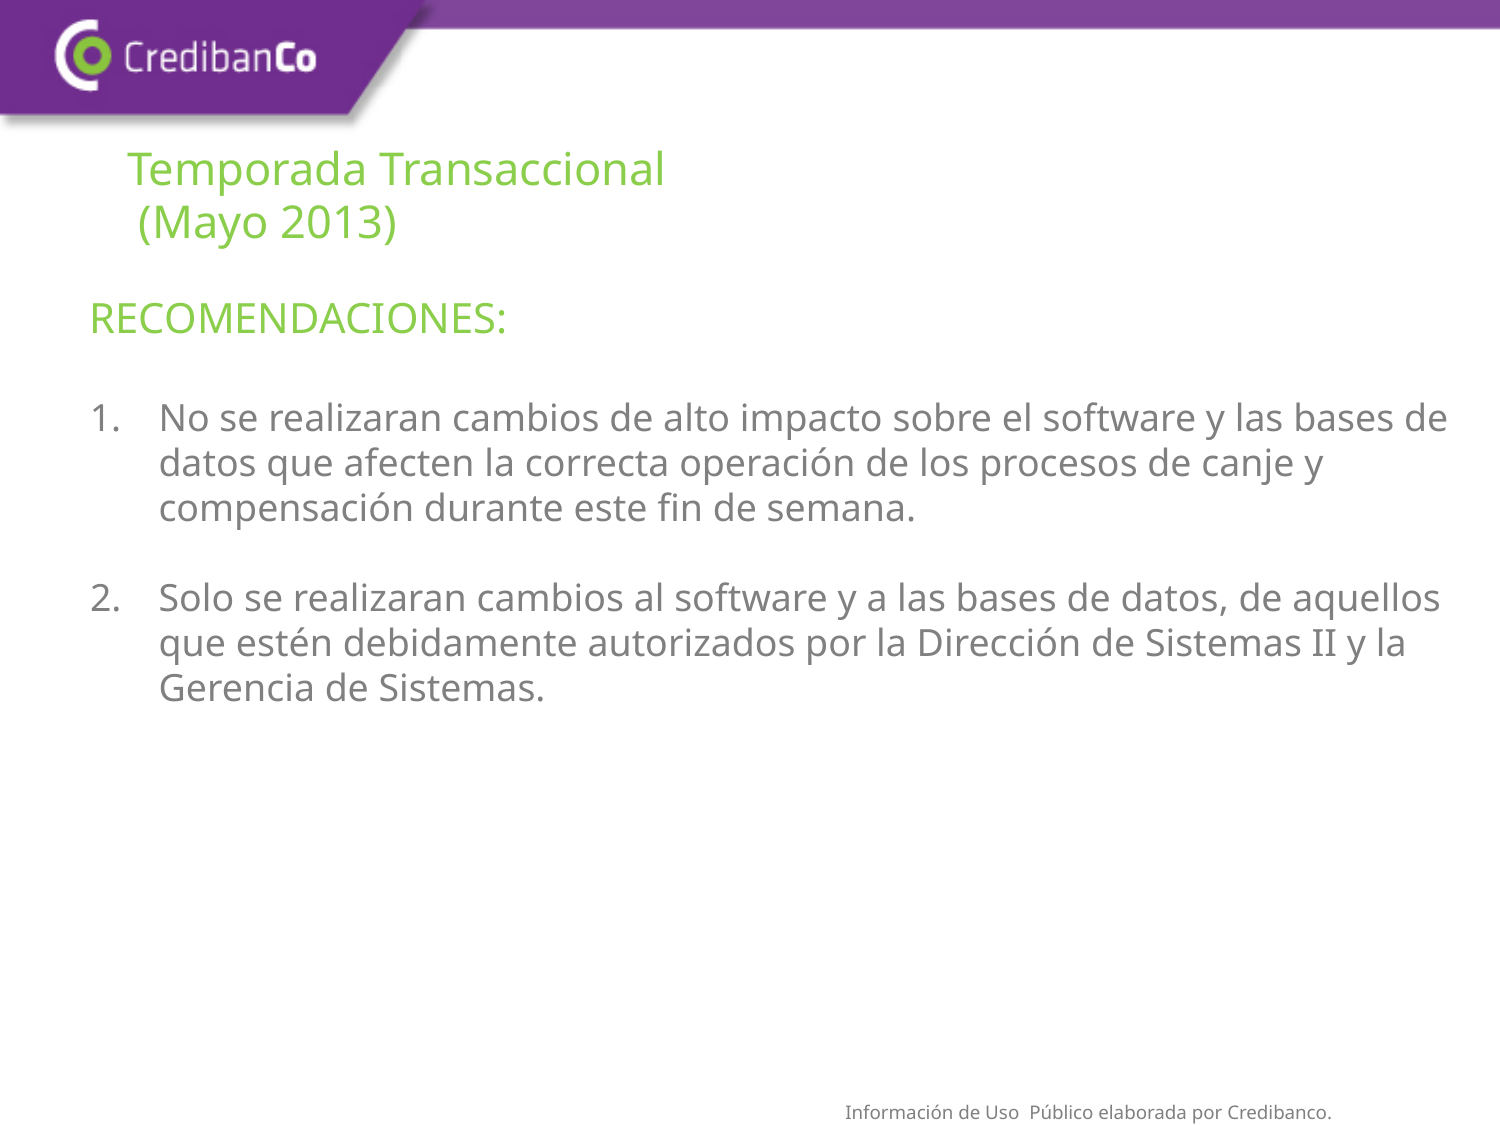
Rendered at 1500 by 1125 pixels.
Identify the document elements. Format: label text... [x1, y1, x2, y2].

text_box Temporada Transaccional (Mayo 2013) [112, 132, 1388, 284]
picture [0, 0, 1500, 137]
text_box RECOMENDACIONES: No se realizaran cambios de alto impacto sobre el software y las bases de datos que afecten la correcta operación de los procesos de canje y compensación durante este fin de semana. Solo se realizaran cambios al software y a las bases de datos, de aquellos que estén debidamente autorizados por la Dirección de Sistemas II y la Gerencia de Sistemas. [74, 284, 1465, 1035]
